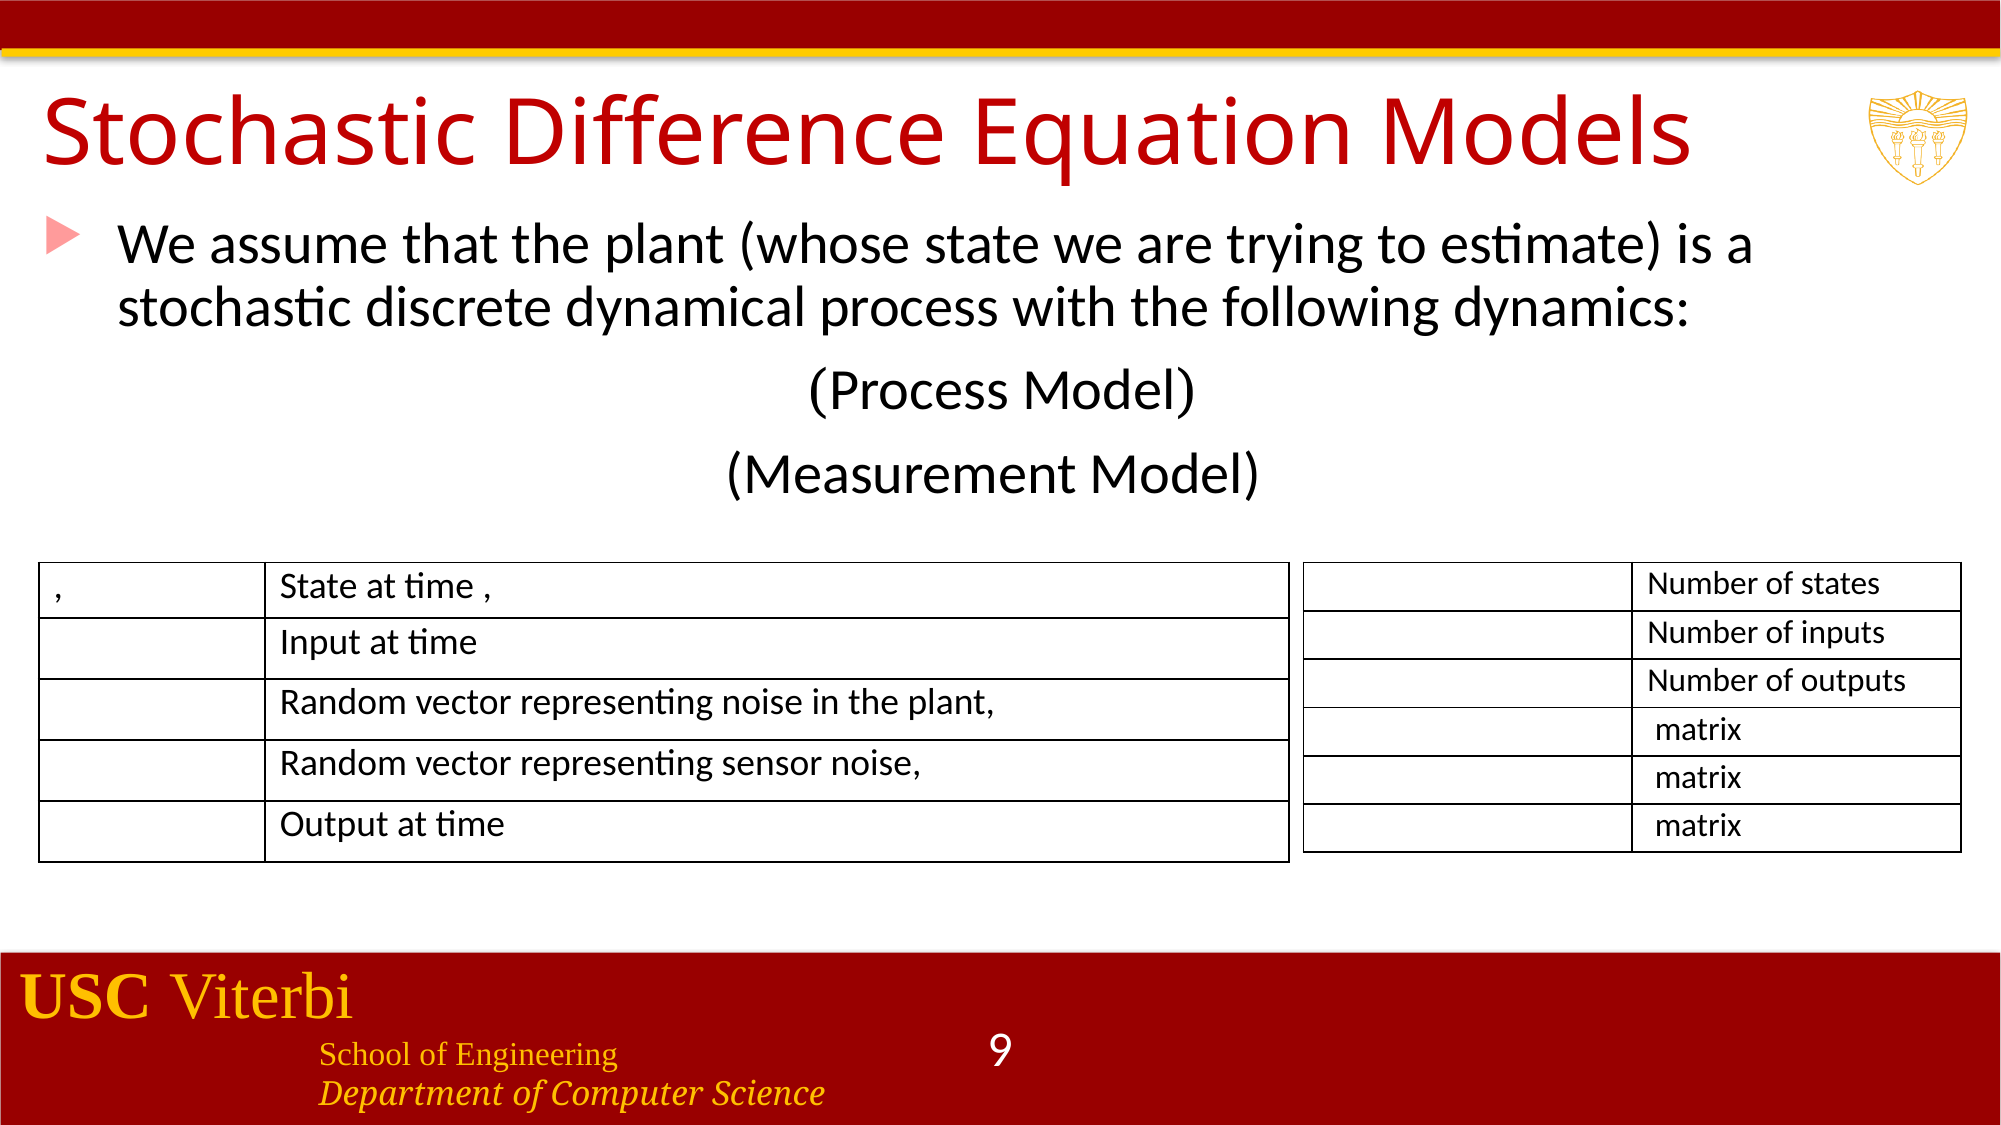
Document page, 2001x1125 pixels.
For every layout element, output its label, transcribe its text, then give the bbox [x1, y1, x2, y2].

picture [1836, 76, 2000, 199]
title Stochastic Difference Equation Models [27, 70, 1819, 199]
slide_number 9 [774, 1016, 1225, 1077]
